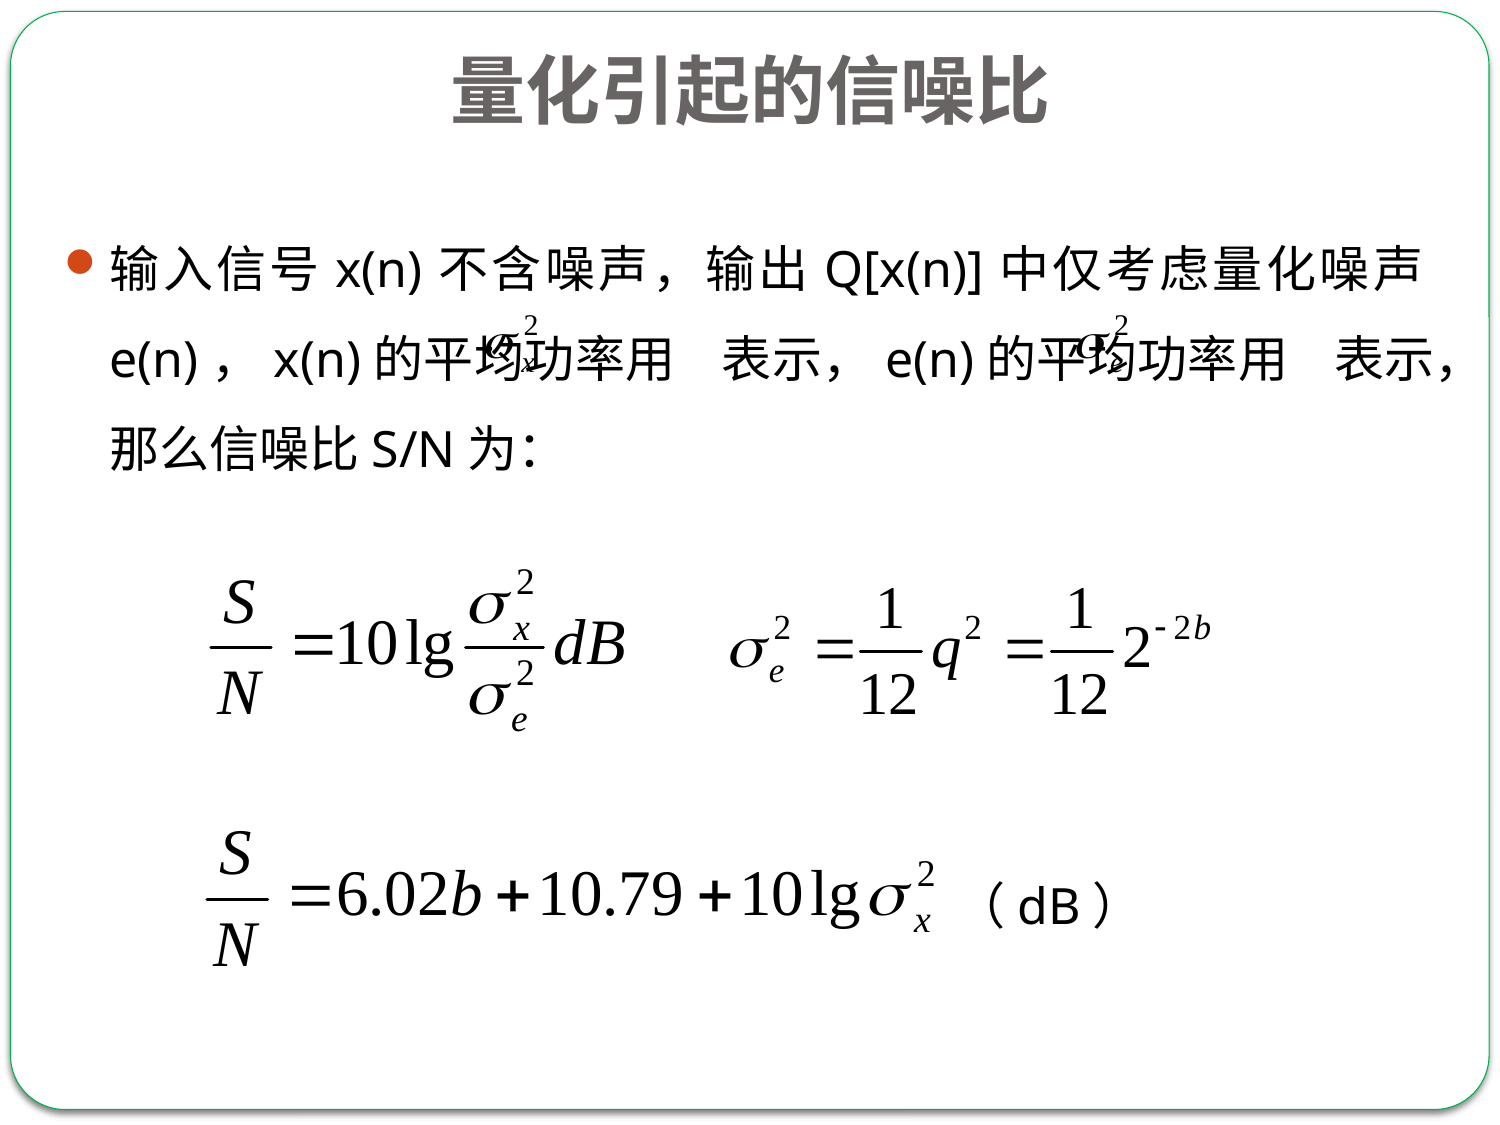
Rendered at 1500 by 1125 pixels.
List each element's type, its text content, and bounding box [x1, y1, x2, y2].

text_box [1068, 302, 1139, 386]
text_box （dB） [956, 867, 1158, 942]
title 量化引起的信噪比 [50, 19, 1450, 149]
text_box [195, 812, 951, 981]
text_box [199, 550, 638, 746]
list 输入信号x(n)不含噪声，输出Q[x(n)]中仅考虑量化噪声e(n)，x(n)的平均功率用 表示，e(n)的平均功率用 表示，那么信噪比S/N为： [50, 200, 1450, 988]
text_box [720, 570, 1222, 728]
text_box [478, 302, 548, 386]
